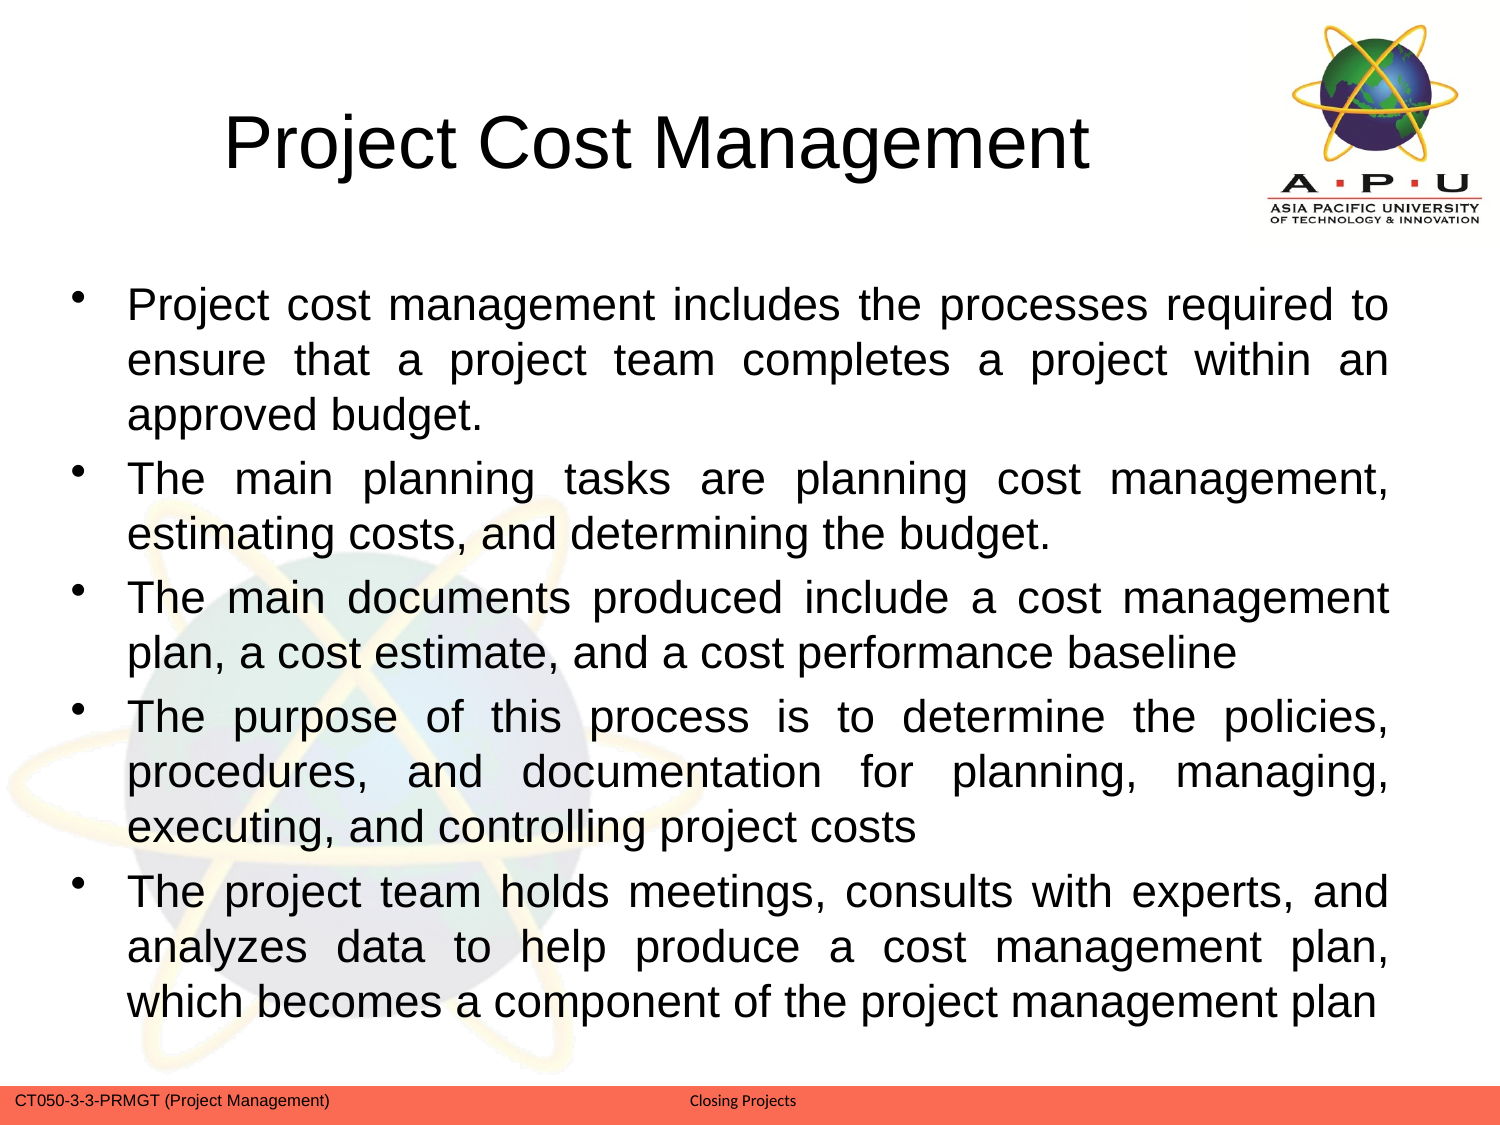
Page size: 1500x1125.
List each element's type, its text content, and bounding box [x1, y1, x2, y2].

list Project cost management includes the processes required to ensure that a project team completes a project within an approved budget. The main planning tasks are planning cost management, estimating costs, and determining the budget. The main documents produced include a cost management plan, a cost estimate, and a cost performance baseline The purpose of this process is to determine the policies, procedures, and documentation for planning, managing, executing, and controlling project costs The project team holds meetings, consults with experts, and analyzes data to help produce a cost management plan, which becomes a component of the project management plan [55, 267, 1406, 1010]
picture [1251, 0, 1500, 249]
title Project Cost Management [79, 45, 1235, 233]
